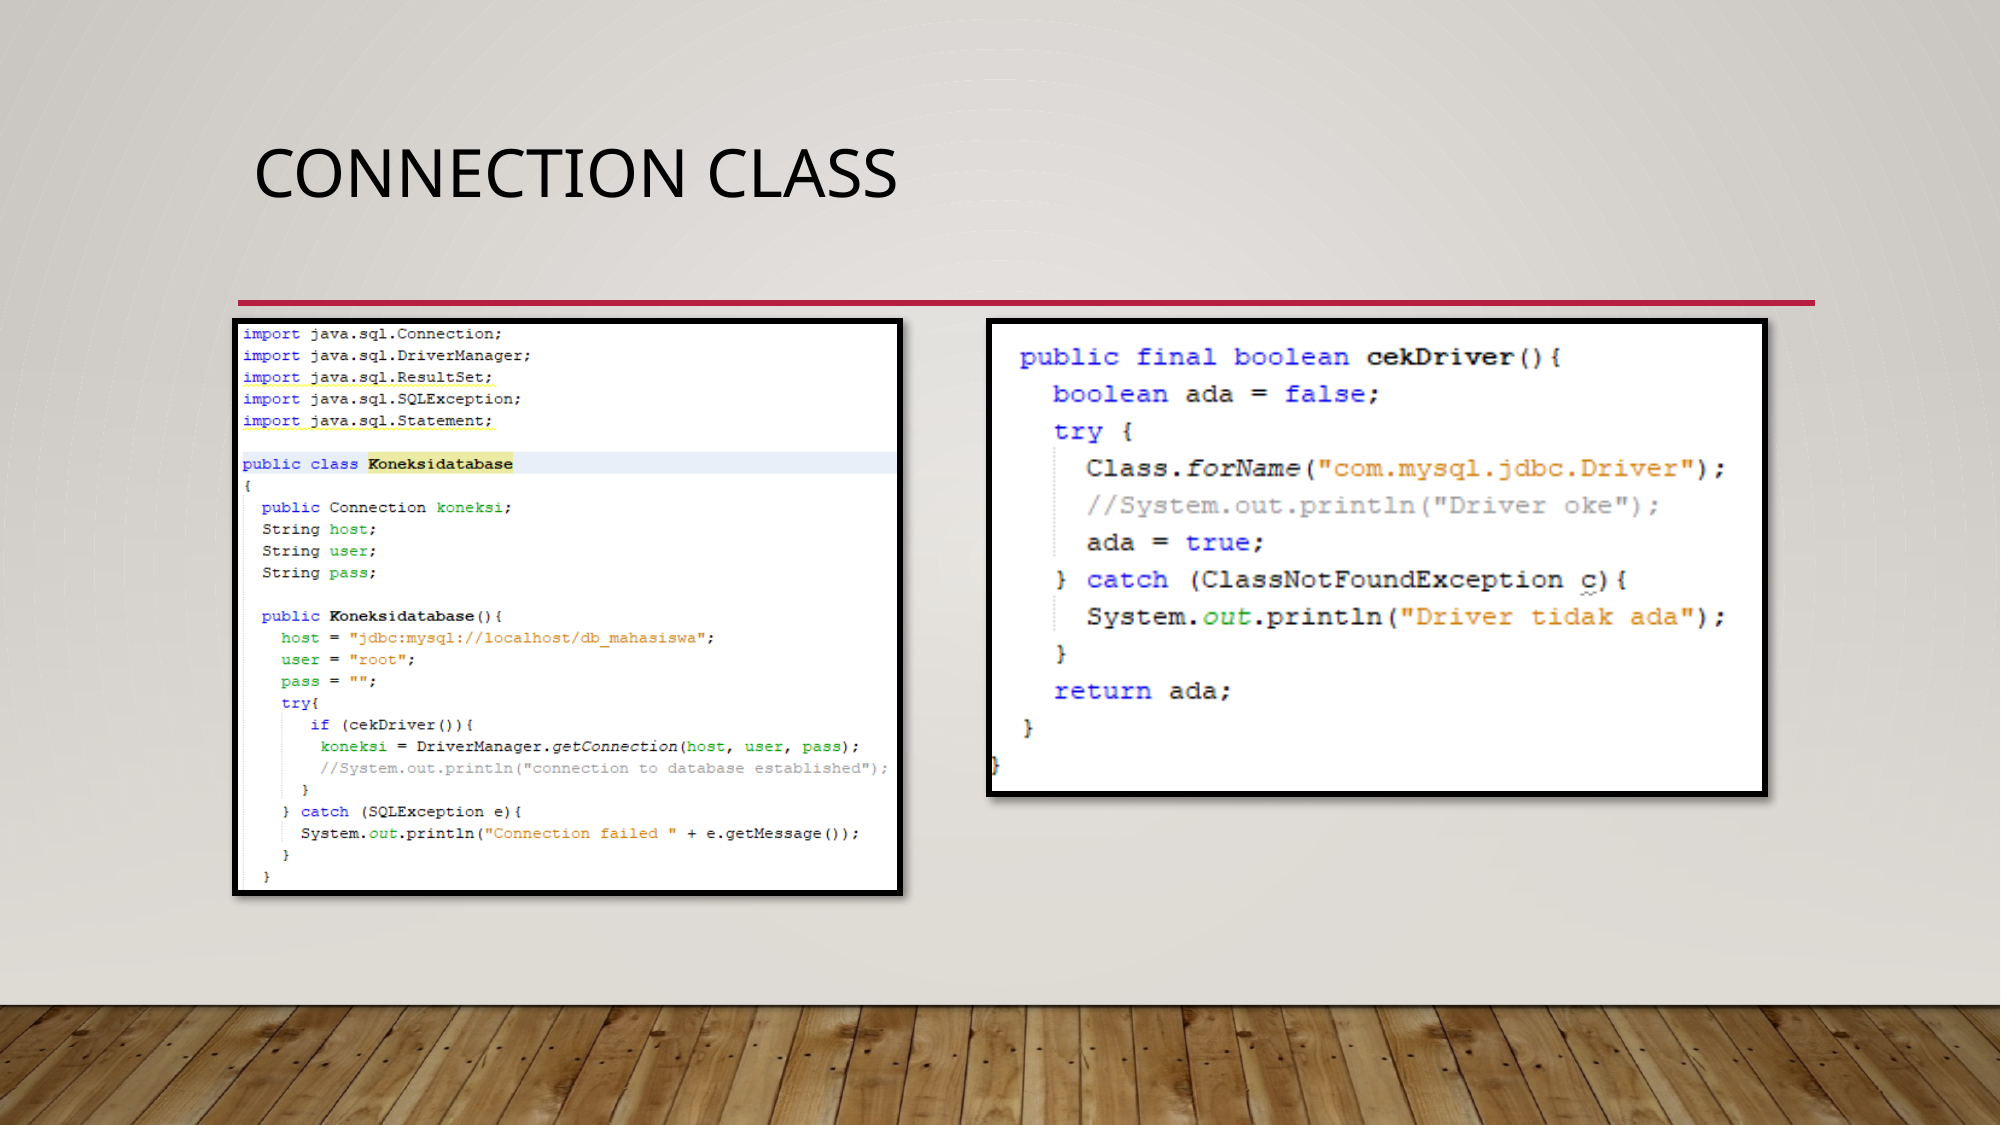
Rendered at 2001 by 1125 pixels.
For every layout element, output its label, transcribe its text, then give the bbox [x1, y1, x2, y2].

picture [992, 323, 1763, 792]
picture [0, 1005, 2000, 1125]
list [237, 323, 898, 891]
title Connection class [238, 131, 1814, 305]
